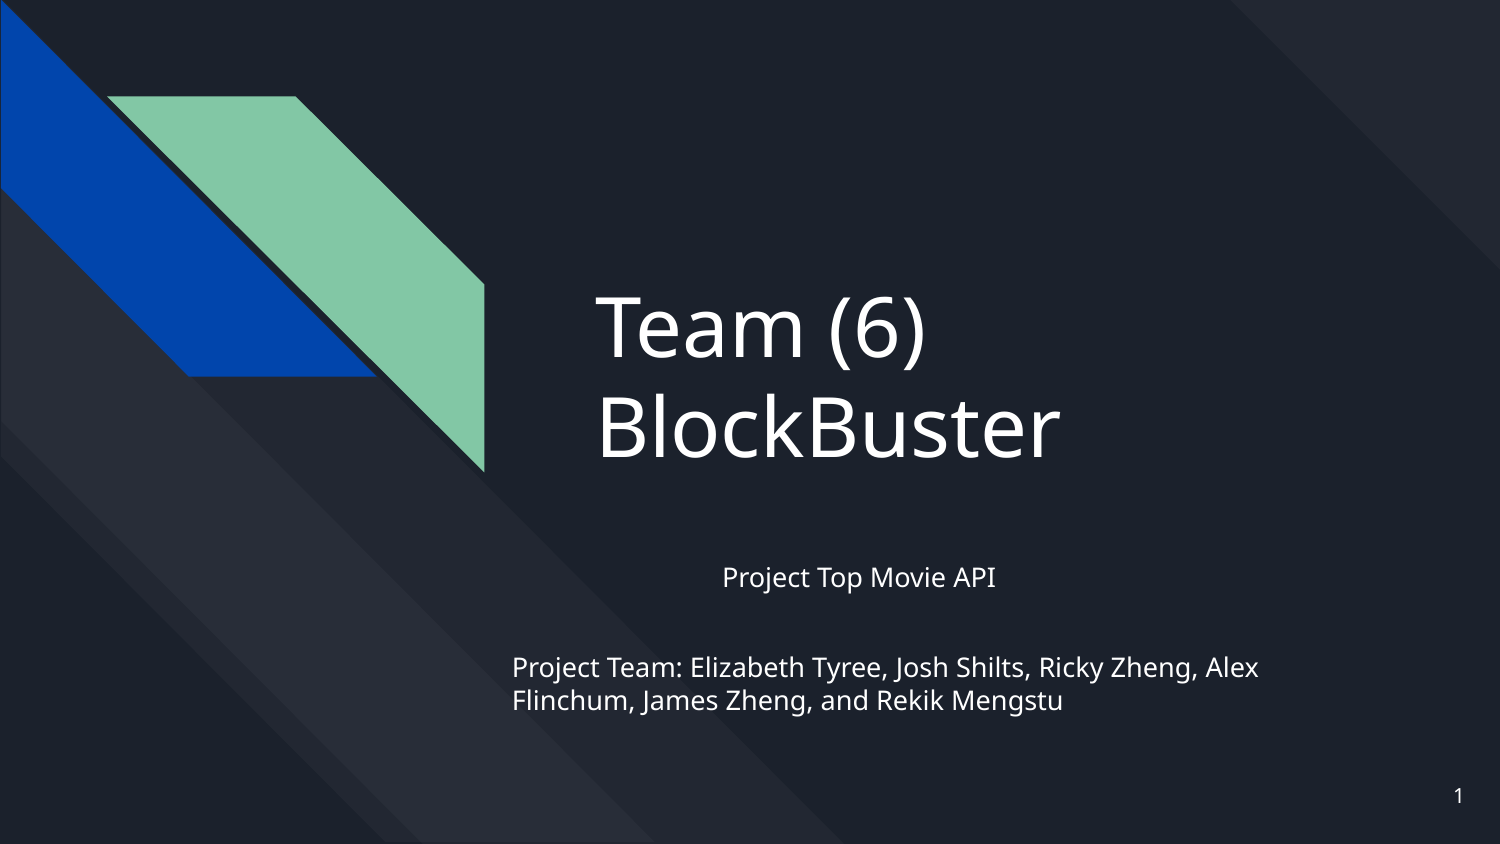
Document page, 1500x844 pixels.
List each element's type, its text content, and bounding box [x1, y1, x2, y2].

text_box Project Team: Elizabeth Tyree, Josh Shilts, Ricky Zheng, Alex Flinchum, James Zheng, and Rekik Mengstu [496, 635, 1404, 741]
subtitle Project Top Movie API [707, 545, 1277, 629]
slide_number ‹#› [1389, 764, 1480, 830]
title Team (6) BlockBuster [580, 258, 1404, 518]
